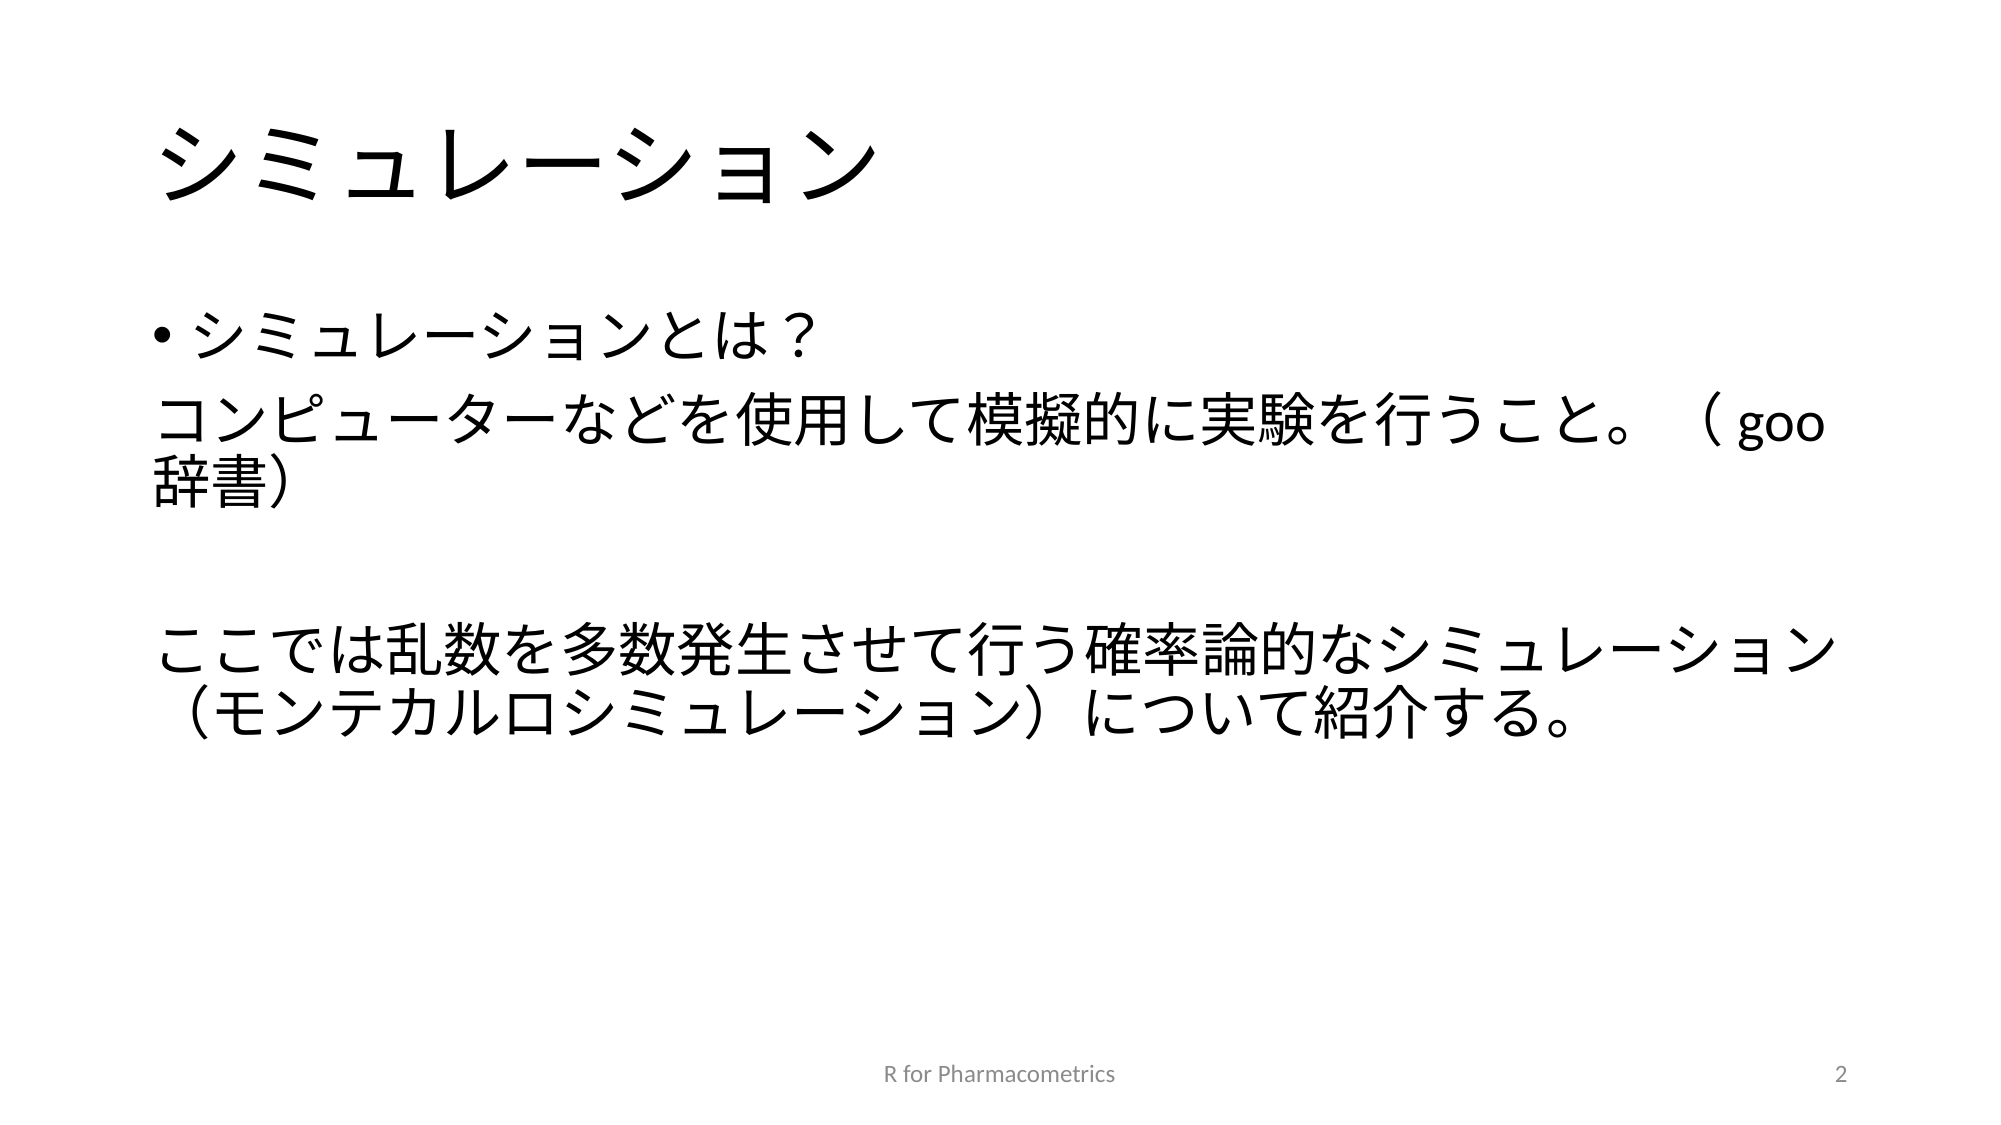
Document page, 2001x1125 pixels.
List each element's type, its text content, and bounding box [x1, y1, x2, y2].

footer R for Pharmacometrics [662, 1042, 1338, 1103]
list シミュレーションとは？ コンピューターなどを使用して模擬的に実験を行うこと。（goo辞書） ここでは乱数を多数発生させて行う確率論的なシミュレーション（モンテカルロシミュレーション）について紹介する。 [137, 299, 1863, 1014]
title シミュレーション [137, 59, 1863, 278]
slide_number 2 [1412, 1042, 1863, 1103]
